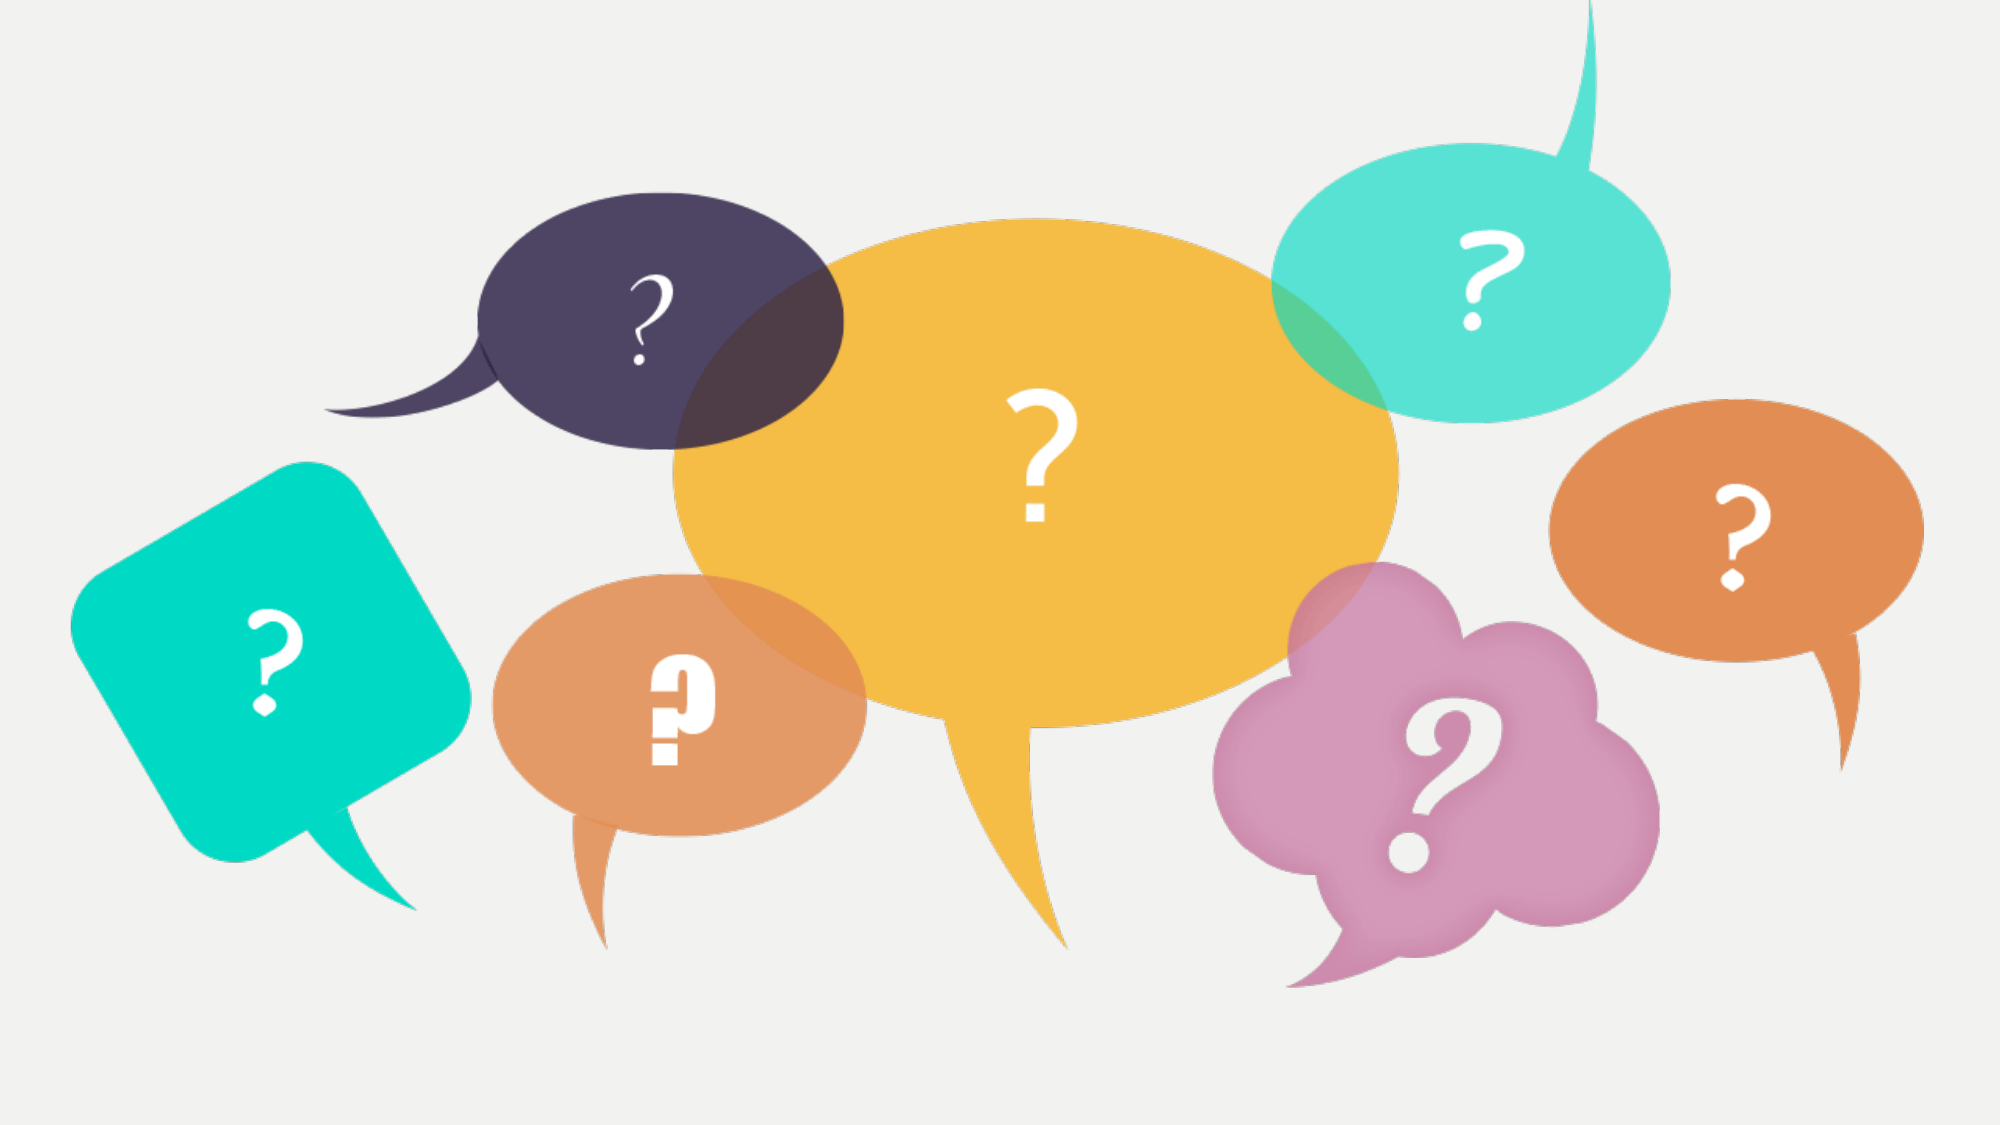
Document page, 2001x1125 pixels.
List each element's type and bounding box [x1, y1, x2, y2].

picture [62, 0, 1938, 1048]
